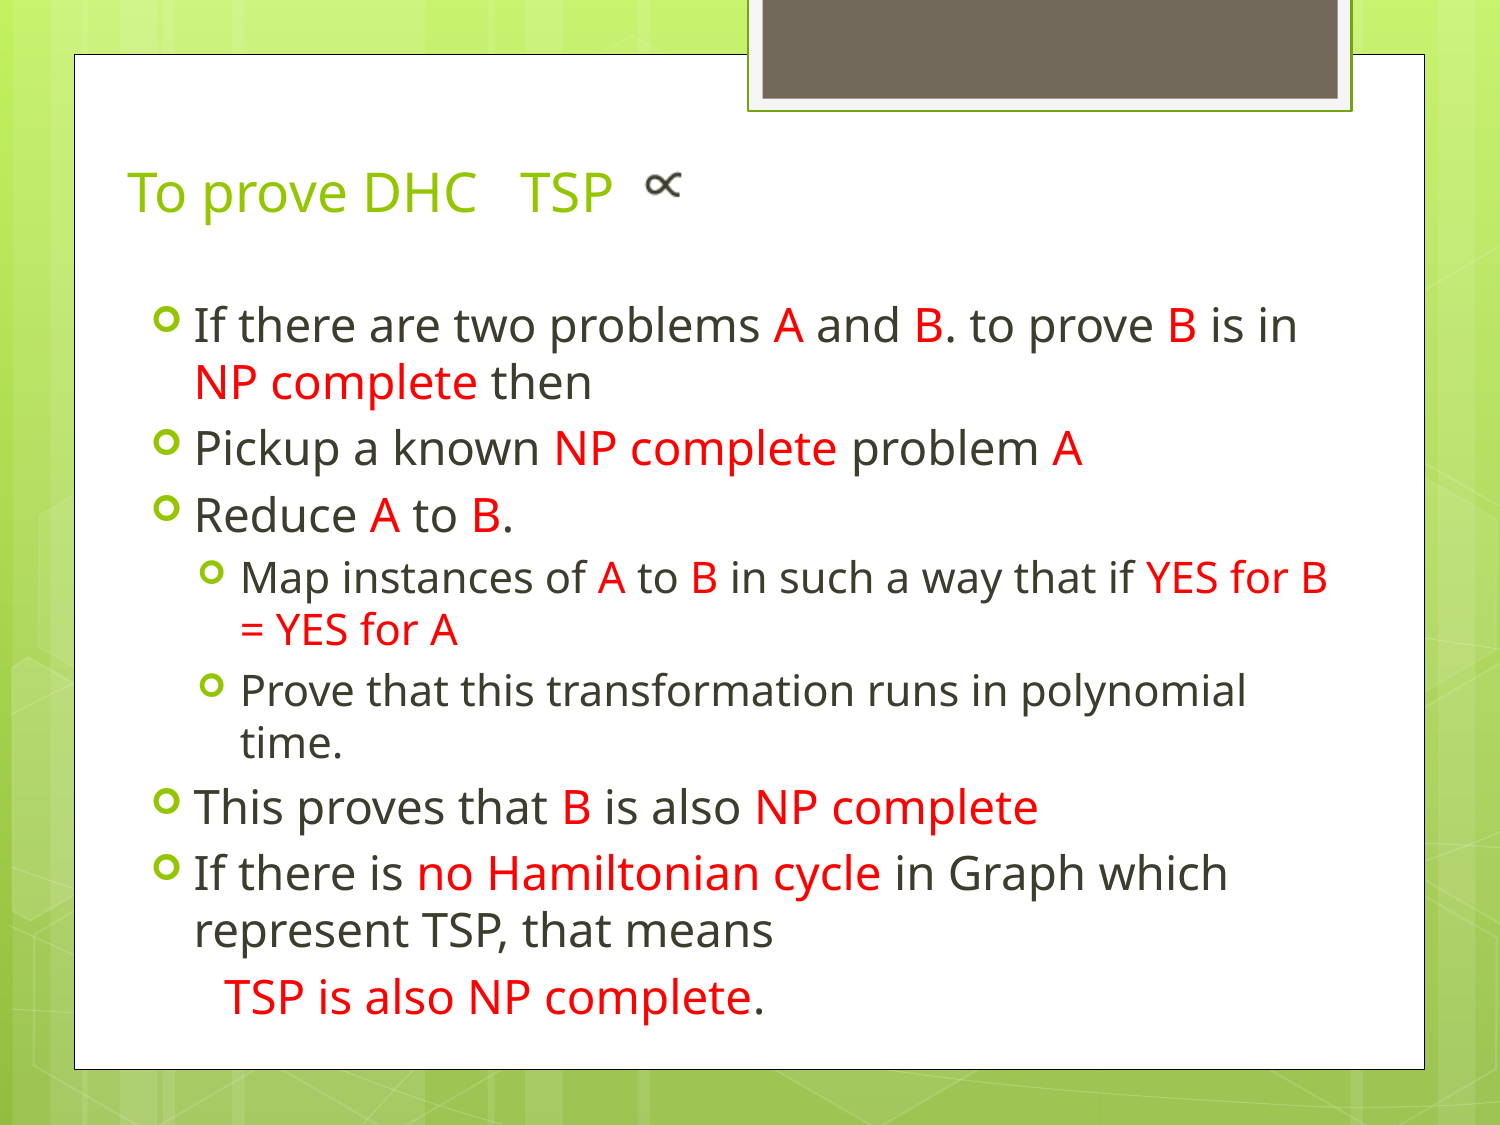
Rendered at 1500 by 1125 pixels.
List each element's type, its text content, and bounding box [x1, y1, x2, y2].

list If there are two problems A and B. to prove B is in NP complete then Pickup a known NP complete problem A Reduce A to B. Map instances of A to B in such a way that if YES for B = YES for A Prove that this transformation runs in polynomial time. This proves that B is also NP complete If there is no Hamiltonian cycle in Graph which represent TSP, that means TSP is also NP complete. [125, 287, 1363, 1038]
picture [637, 162, 691, 210]
title To prove DHC TSP [112, 149, 1265, 232]
